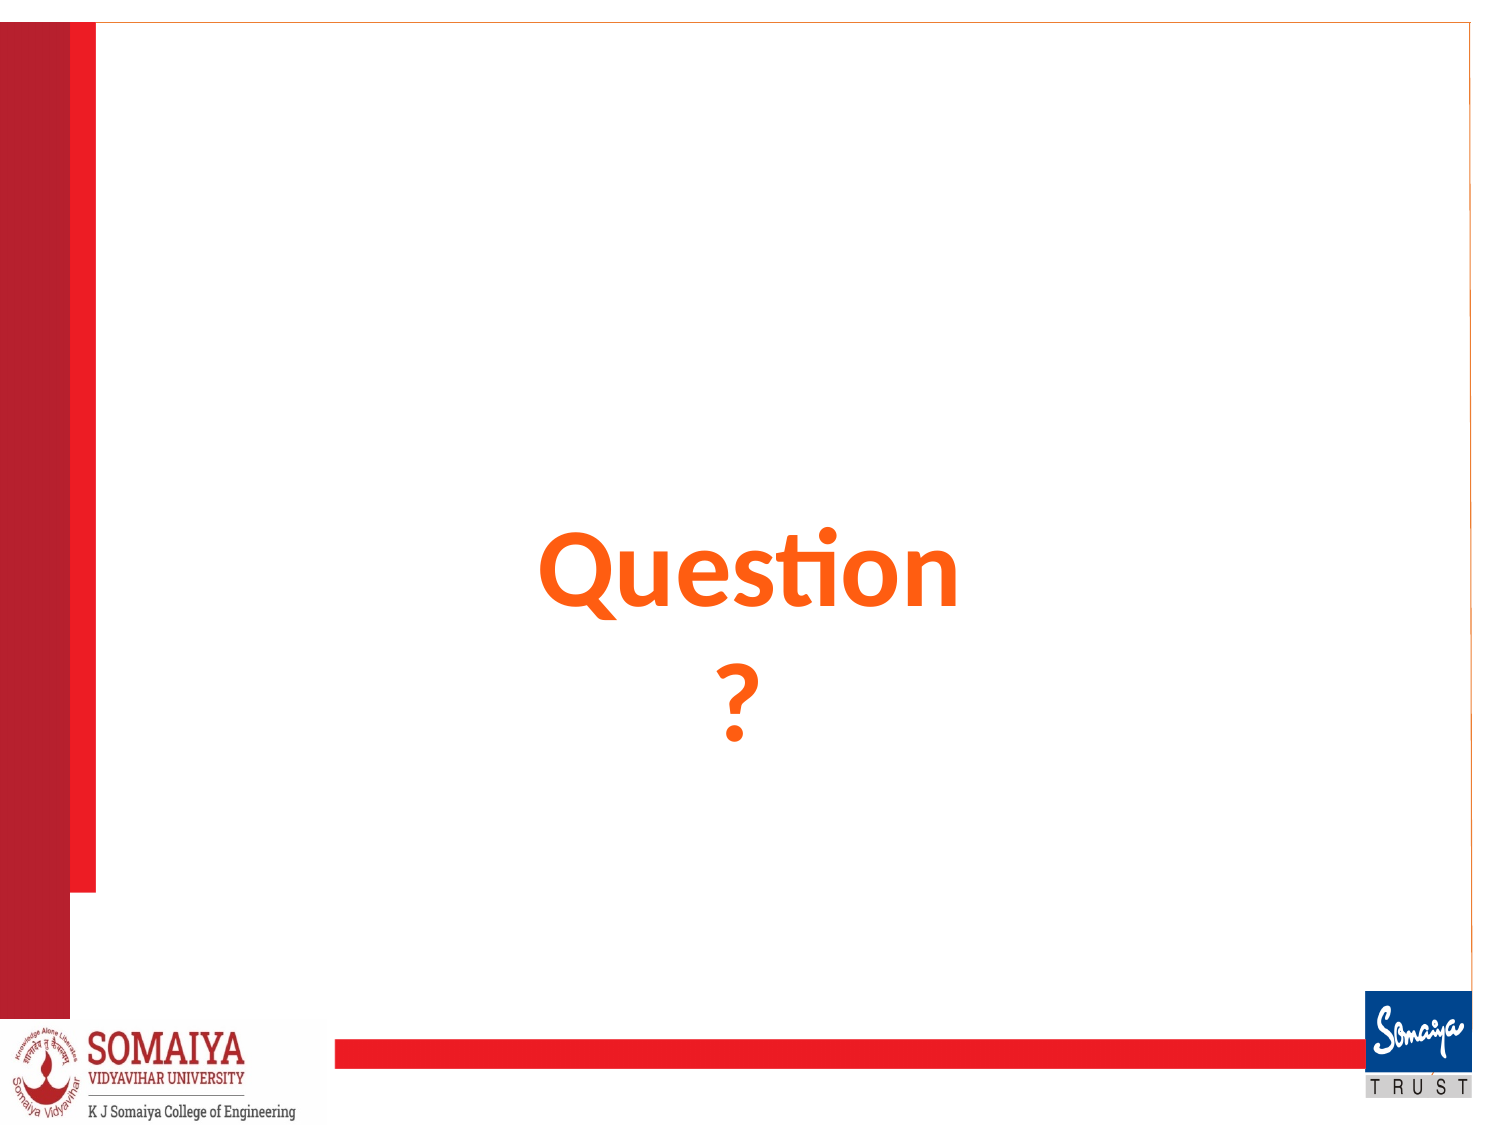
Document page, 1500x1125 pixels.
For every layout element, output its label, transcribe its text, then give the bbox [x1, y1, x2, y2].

picture [335, 991, 1472, 1098]
text_box Question ? [522, 486, 978, 772]
picture [0, 22, 327, 1125]
